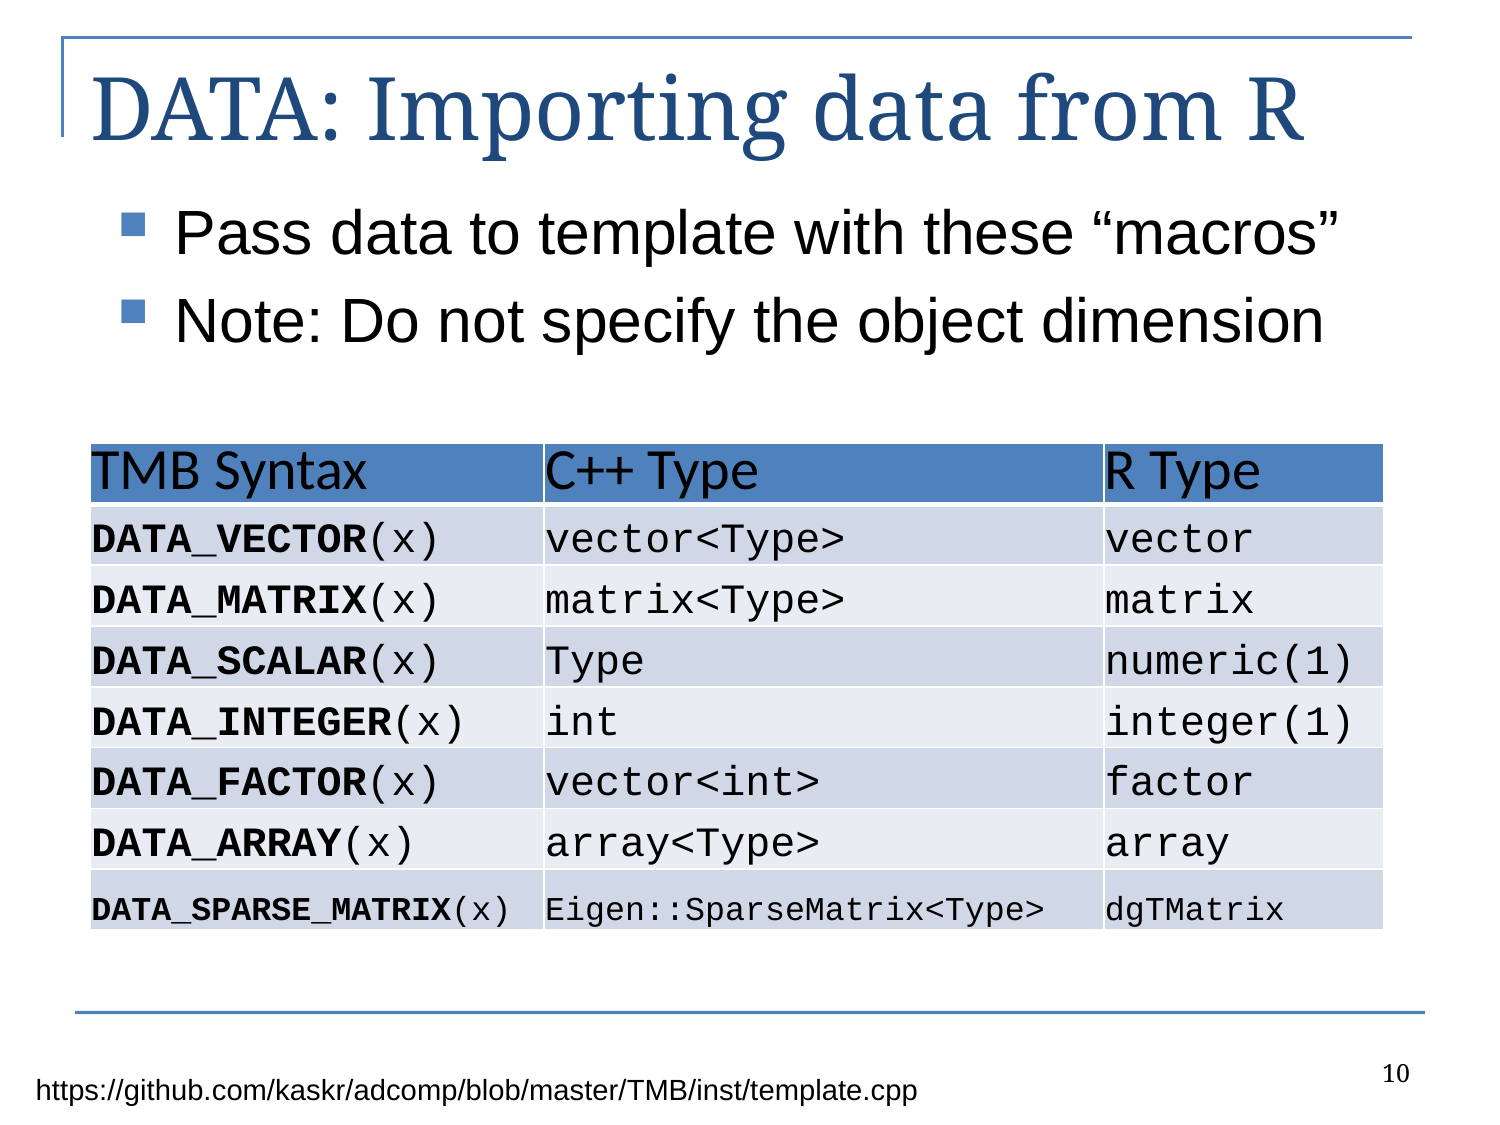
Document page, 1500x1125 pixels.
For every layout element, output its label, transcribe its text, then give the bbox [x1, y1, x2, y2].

text_box https://github.com/kaskr/adcomp/blob/master/TMB/inst/template.cpp [20, 1063, 1025, 1114]
table_cell array<Type> [545, 809, 1103, 868]
table_cell vector<int> [545, 748, 1103, 808]
table_cell Type [545, 627, 1103, 686]
table_cell int [545, 688, 1103, 747]
table_header C++ Type [545, 444, 1103, 502]
table_header TMB Syntax [91, 444, 543, 502]
table_cell DATA_MATRIX(x) [91, 566, 543, 625]
table_cell DATA_VECTOR(x) [91, 507, 543, 564]
table_cell Eigen::SparseMatrix<Type> [545, 870, 1103, 929]
table_cell DATA_SCALAR(x) [91, 627, 543, 686]
table_cell matrix [1105, 566, 1383, 625]
list Pass data to template with these “macros” Note: Do not specify the object dimension [103, 184, 1397, 424]
slide_number 10 [1074, 1023, 1426, 1100]
title DATA: Importing data from R [75, 45, 1425, 233]
table_cell dgTMatrix [1105, 870, 1383, 929]
table_cell DATA_FACTOR(x) [91, 748, 543, 808]
table_cell DATA_INTEGER(x) [91, 688, 543, 747]
table_cell matrix<Type> [545, 566, 1103, 625]
table_cell DATA_SPARSE_MATRIX(x) [91, 870, 543, 929]
table_cell numeric(1) [1105, 627, 1383, 686]
table_cell DATA_ARRAY(x) [91, 809, 543, 868]
table_cell vector<Type> [545, 507, 1103, 564]
table_header R Type [1105, 444, 1383, 502]
table_cell factor [1105, 748, 1383, 808]
table_cell integer(1) [1105, 688, 1383, 747]
table_cell vector [1105, 507, 1383, 564]
table_cell array [1105, 809, 1383, 868]
